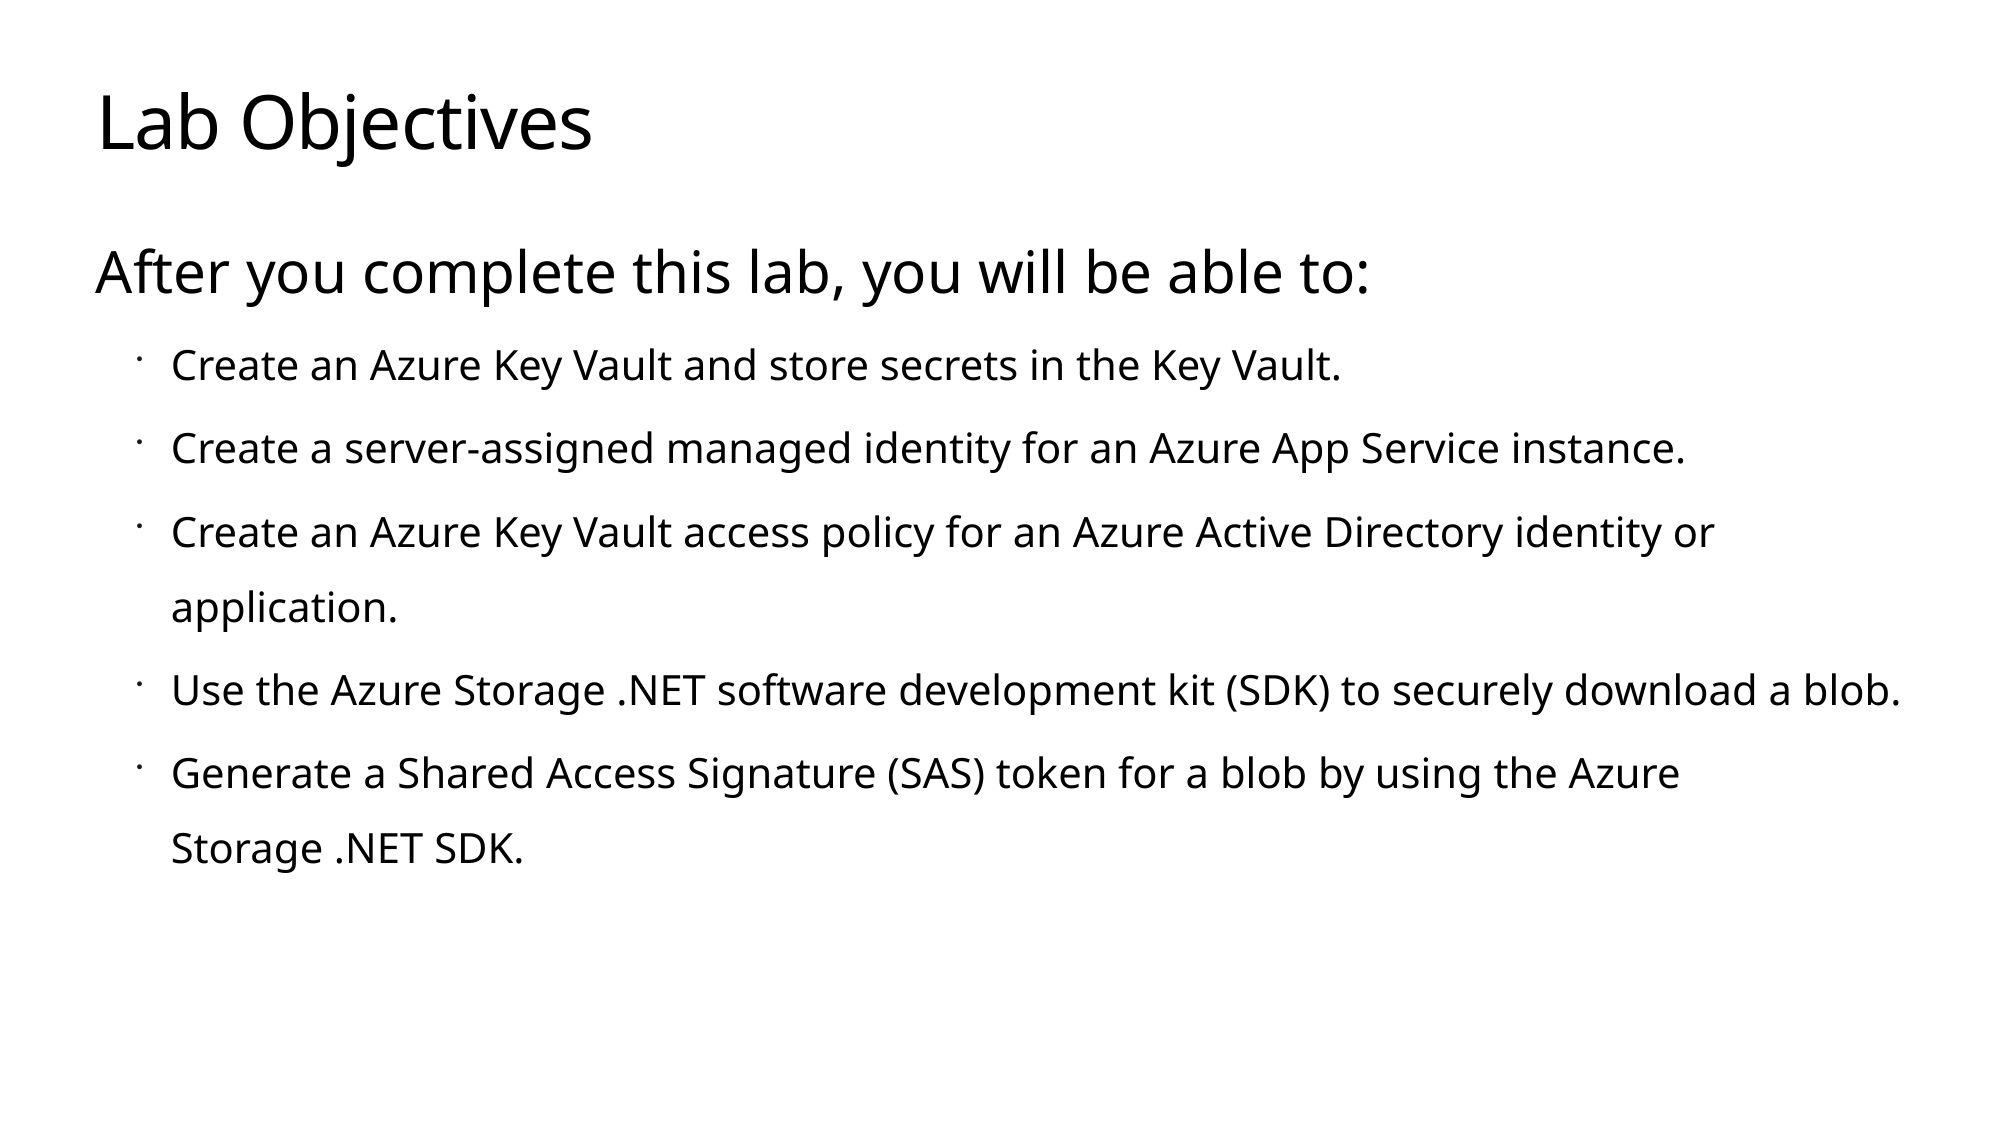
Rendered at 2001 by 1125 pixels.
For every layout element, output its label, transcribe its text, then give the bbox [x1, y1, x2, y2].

list After you complete this lab, you will be able to: Create an Azure Key Vault and store secrets in the Key Vault. Create a server-assigned managed identity for an Azure App Service instance. Create an Azure Key Vault access policy for an Azure Active Directory identity or application. Use the Azure Storage .NET software development kit (SDK) to securely download a blob. Generate a Shared Access Signature (SAS) token for a blob by using the Azure Storage .NET SDK. [95, 235, 1904, 802]
title Lab Objectives [96, 75, 1904, 166]
